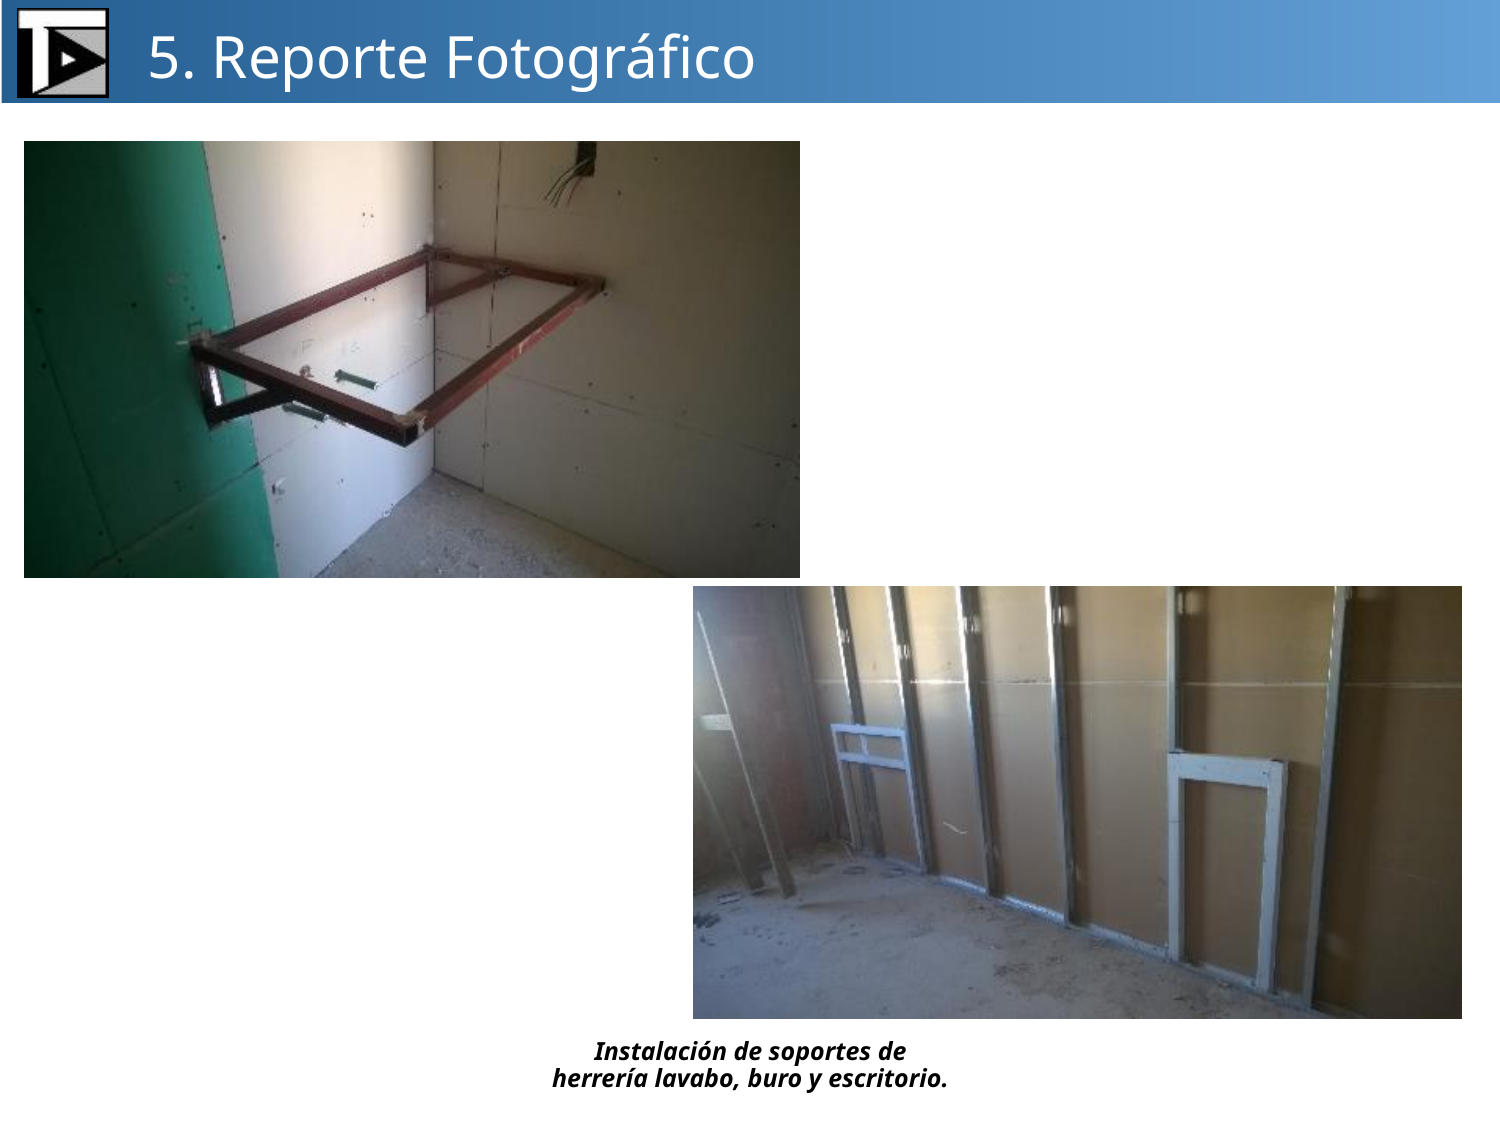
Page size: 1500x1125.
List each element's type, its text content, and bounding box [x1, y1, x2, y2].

text_box Instalación de soportes de herrería lavabo, buro y escritorio. [530, 1028, 971, 1104]
picture [693, 586, 1462, 1019]
picture [24, 141, 800, 578]
text_box 5. Reporte Fotográfico [132, 21, 933, 97]
text_box [1, 0, 1500, 104]
picture [17, 8, 109, 99]
